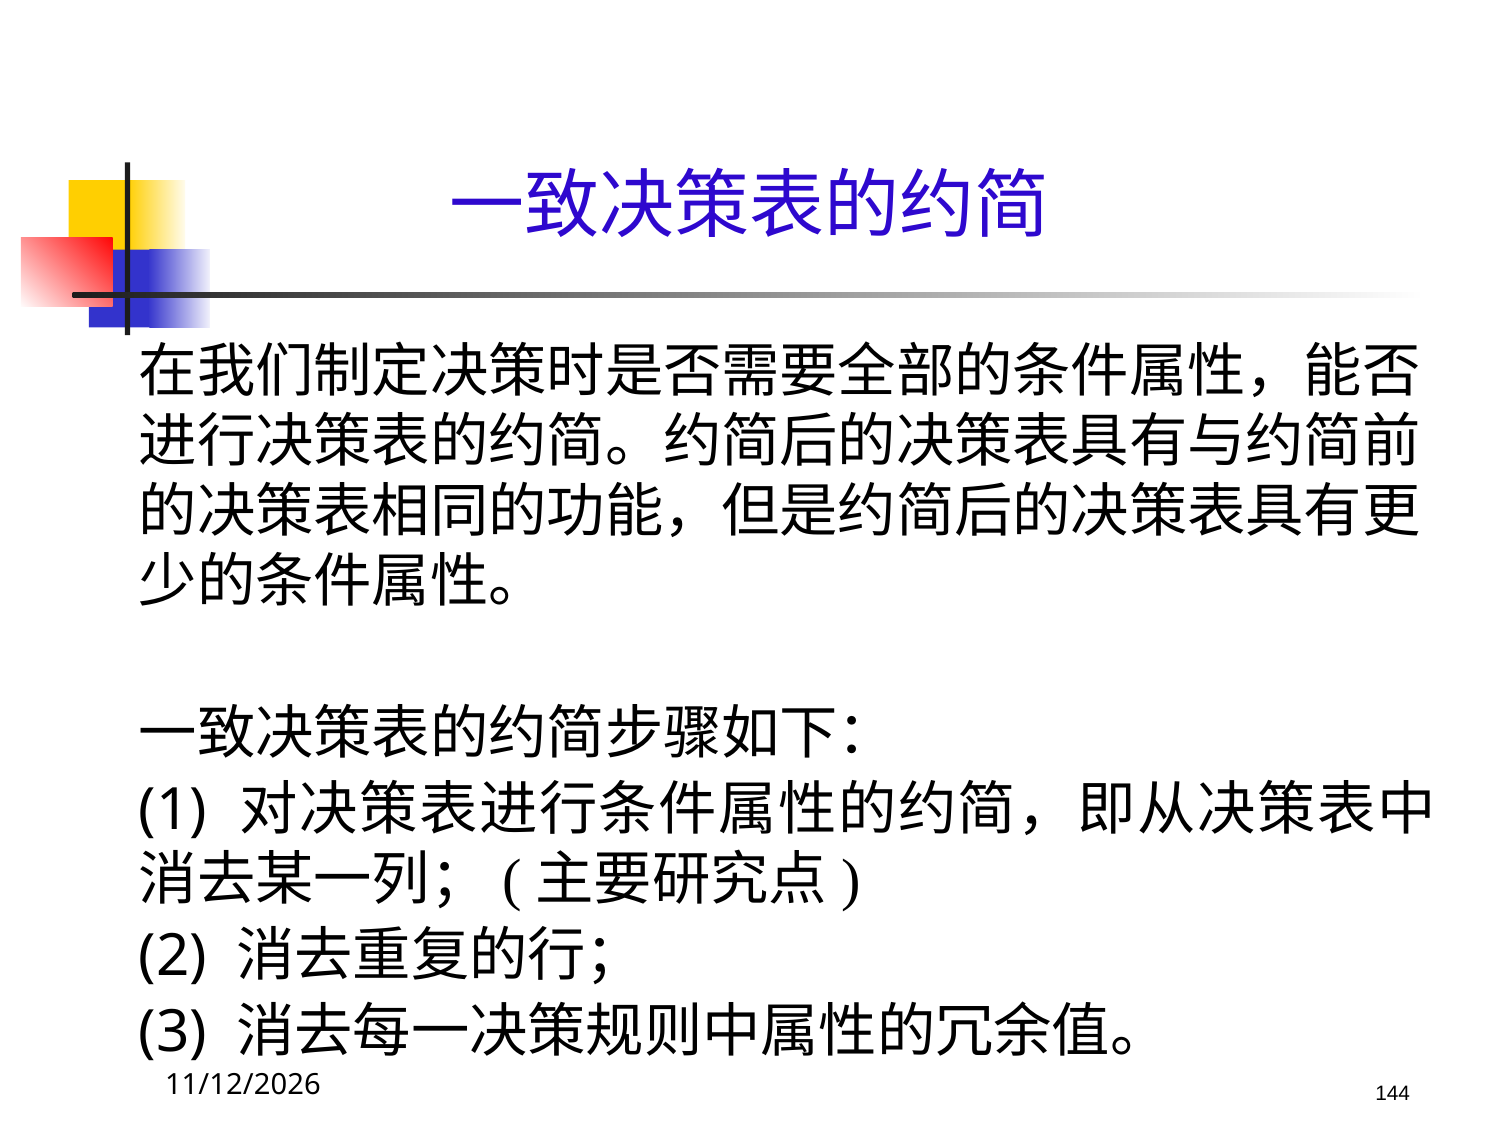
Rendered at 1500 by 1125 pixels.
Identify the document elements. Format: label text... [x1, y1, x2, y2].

text_box 在我们制定决策时是否需要全部的条件属性，能否进行决策表的约简。约简后的决策表具有与约简前的决策表相同的功能，但是约简后的决策表具有更少的条件属性。 一致决策表的约简步骤如下： (1) 对决策表进行条件属性的约简，即从决策表中消去某一列；(主要研究点) (2) 消去重复的行； (3) 消去每一决策规则中属性的冗余值。 [63, 326, 1436, 1125]
title 一致决策表的约简 [112, 149, 1388, 254]
